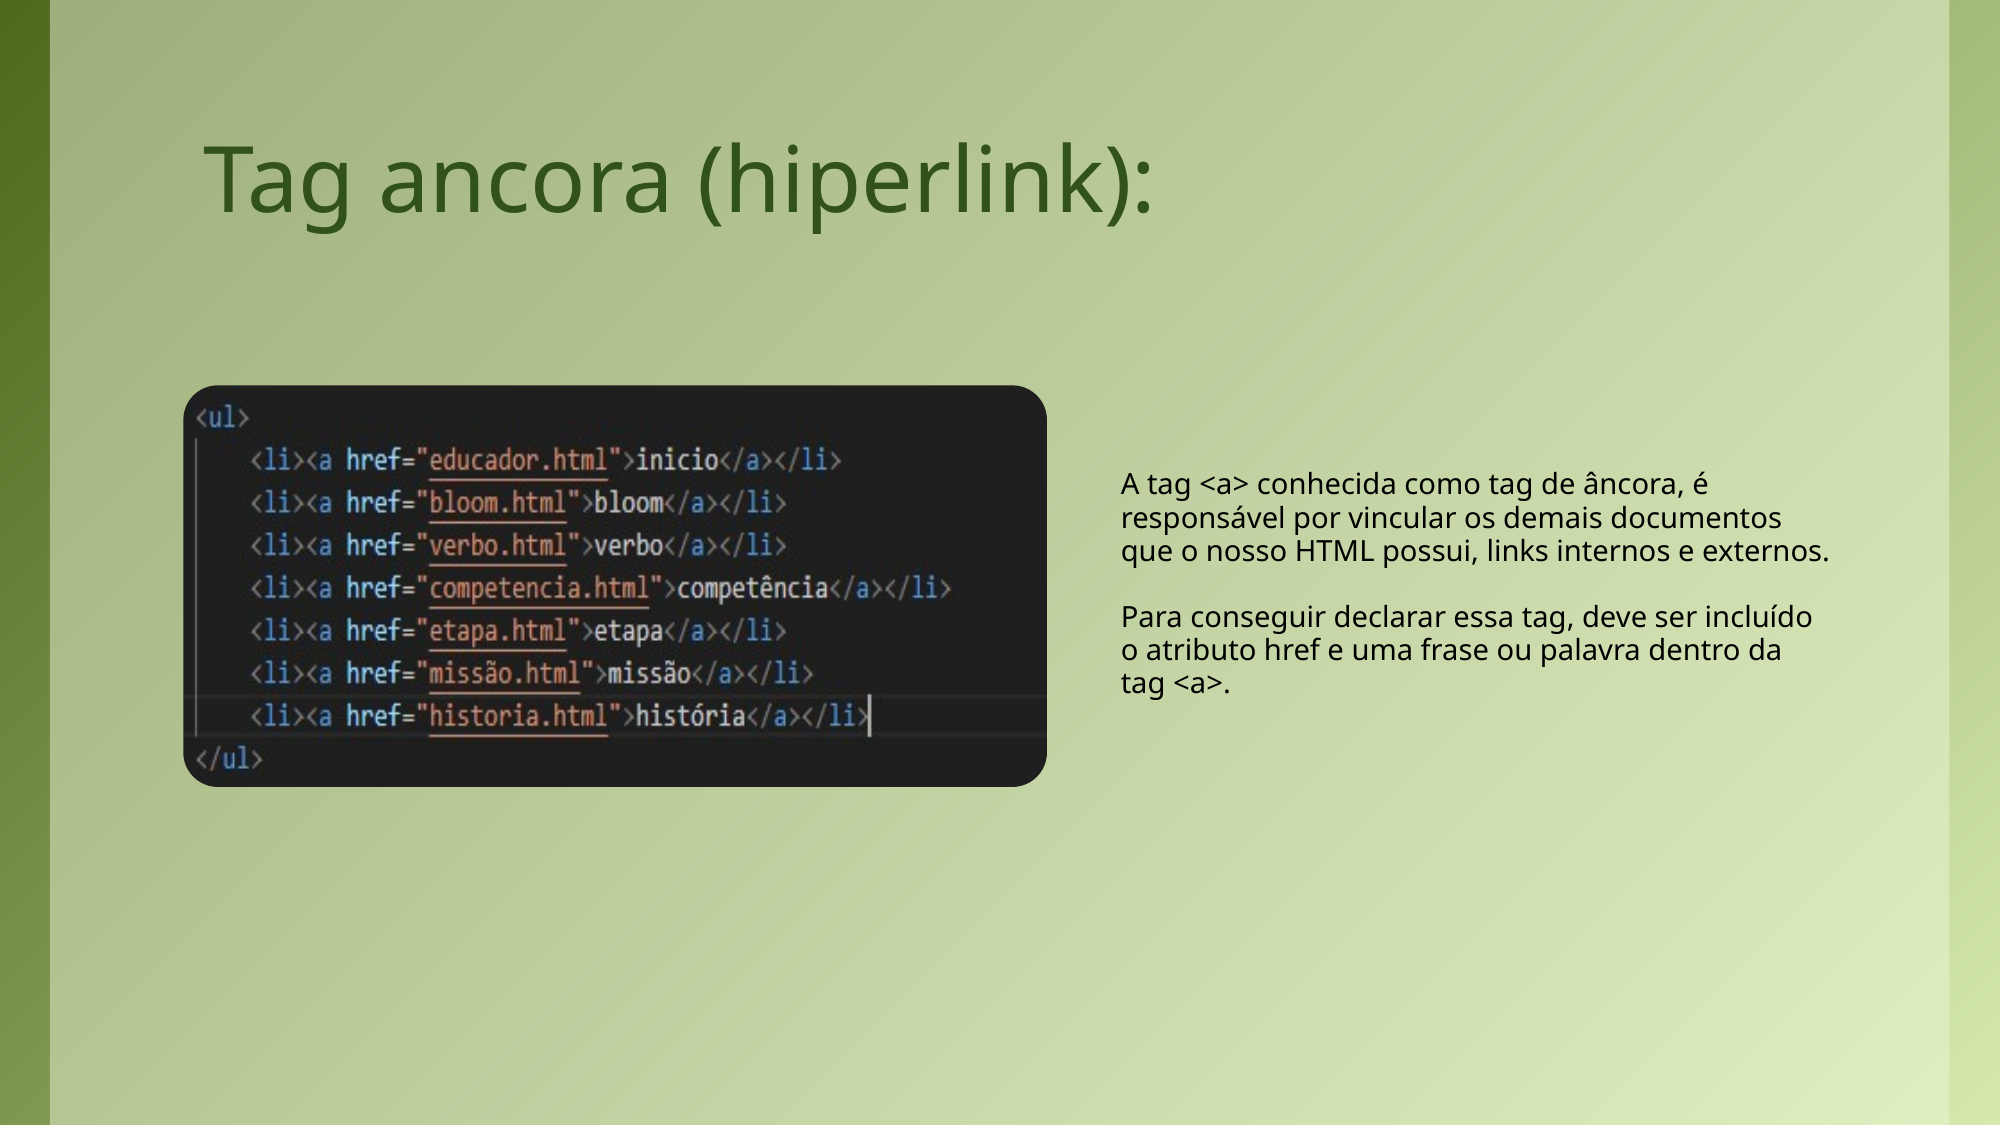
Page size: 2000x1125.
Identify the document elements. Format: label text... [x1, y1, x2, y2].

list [183, 385, 1047, 787]
title Tag ancora (hiperlink): [183, 12, 1850, 242]
text_box A tag <a> conhecida como tag de âncora, é responsável por vincular os demais documentos que o nosso HTML possui, links internos e externos. Para conseguir declarar essa tag, deve ser incluído o atributo href e uma frase ou palavra dentro da tag <a>. [1106, 460, 1850, 709]
